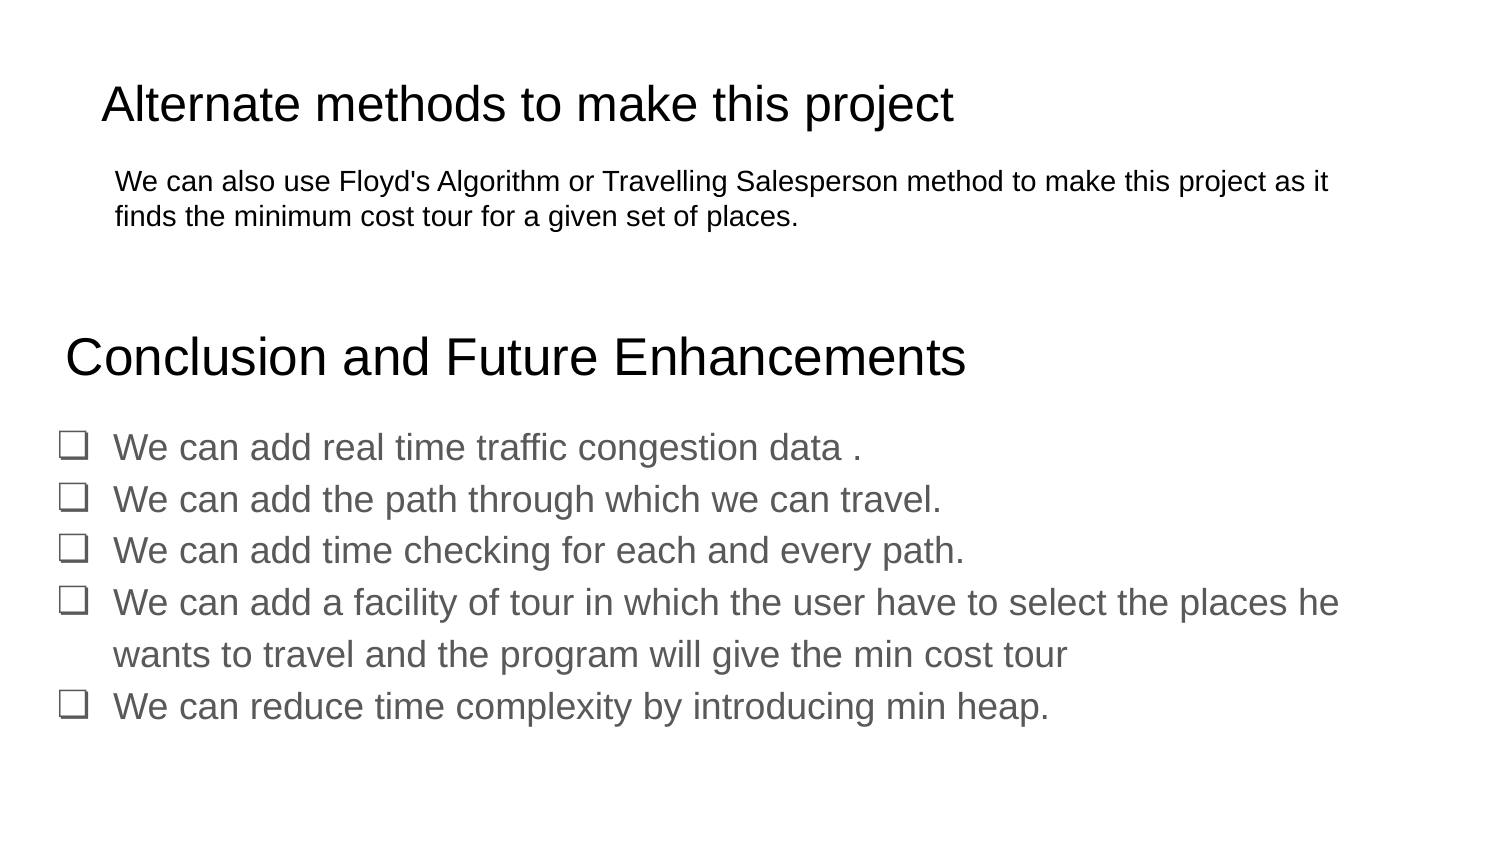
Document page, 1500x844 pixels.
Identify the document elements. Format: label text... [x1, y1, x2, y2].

text_box Alternate methods to make this project [86, 56, 1081, 147]
title Conclusion and Future Enhancements [50, 307, 1449, 402]
list We can add real time traffic congestion data . We can add the path through which we can travel. We can add time checking for each and every path. We can add a facility of tour in which the user have to select the places he wants to travel and the program will give the min cost tour We can reduce time complexity by introducing min heap. [23, 401, 1421, 765]
text_box We can also use Floyd's Algorithm or Travelling Salesperson method to make this project as it finds the minimum cost tour for a given set of places. [100, 147, 1372, 248]
